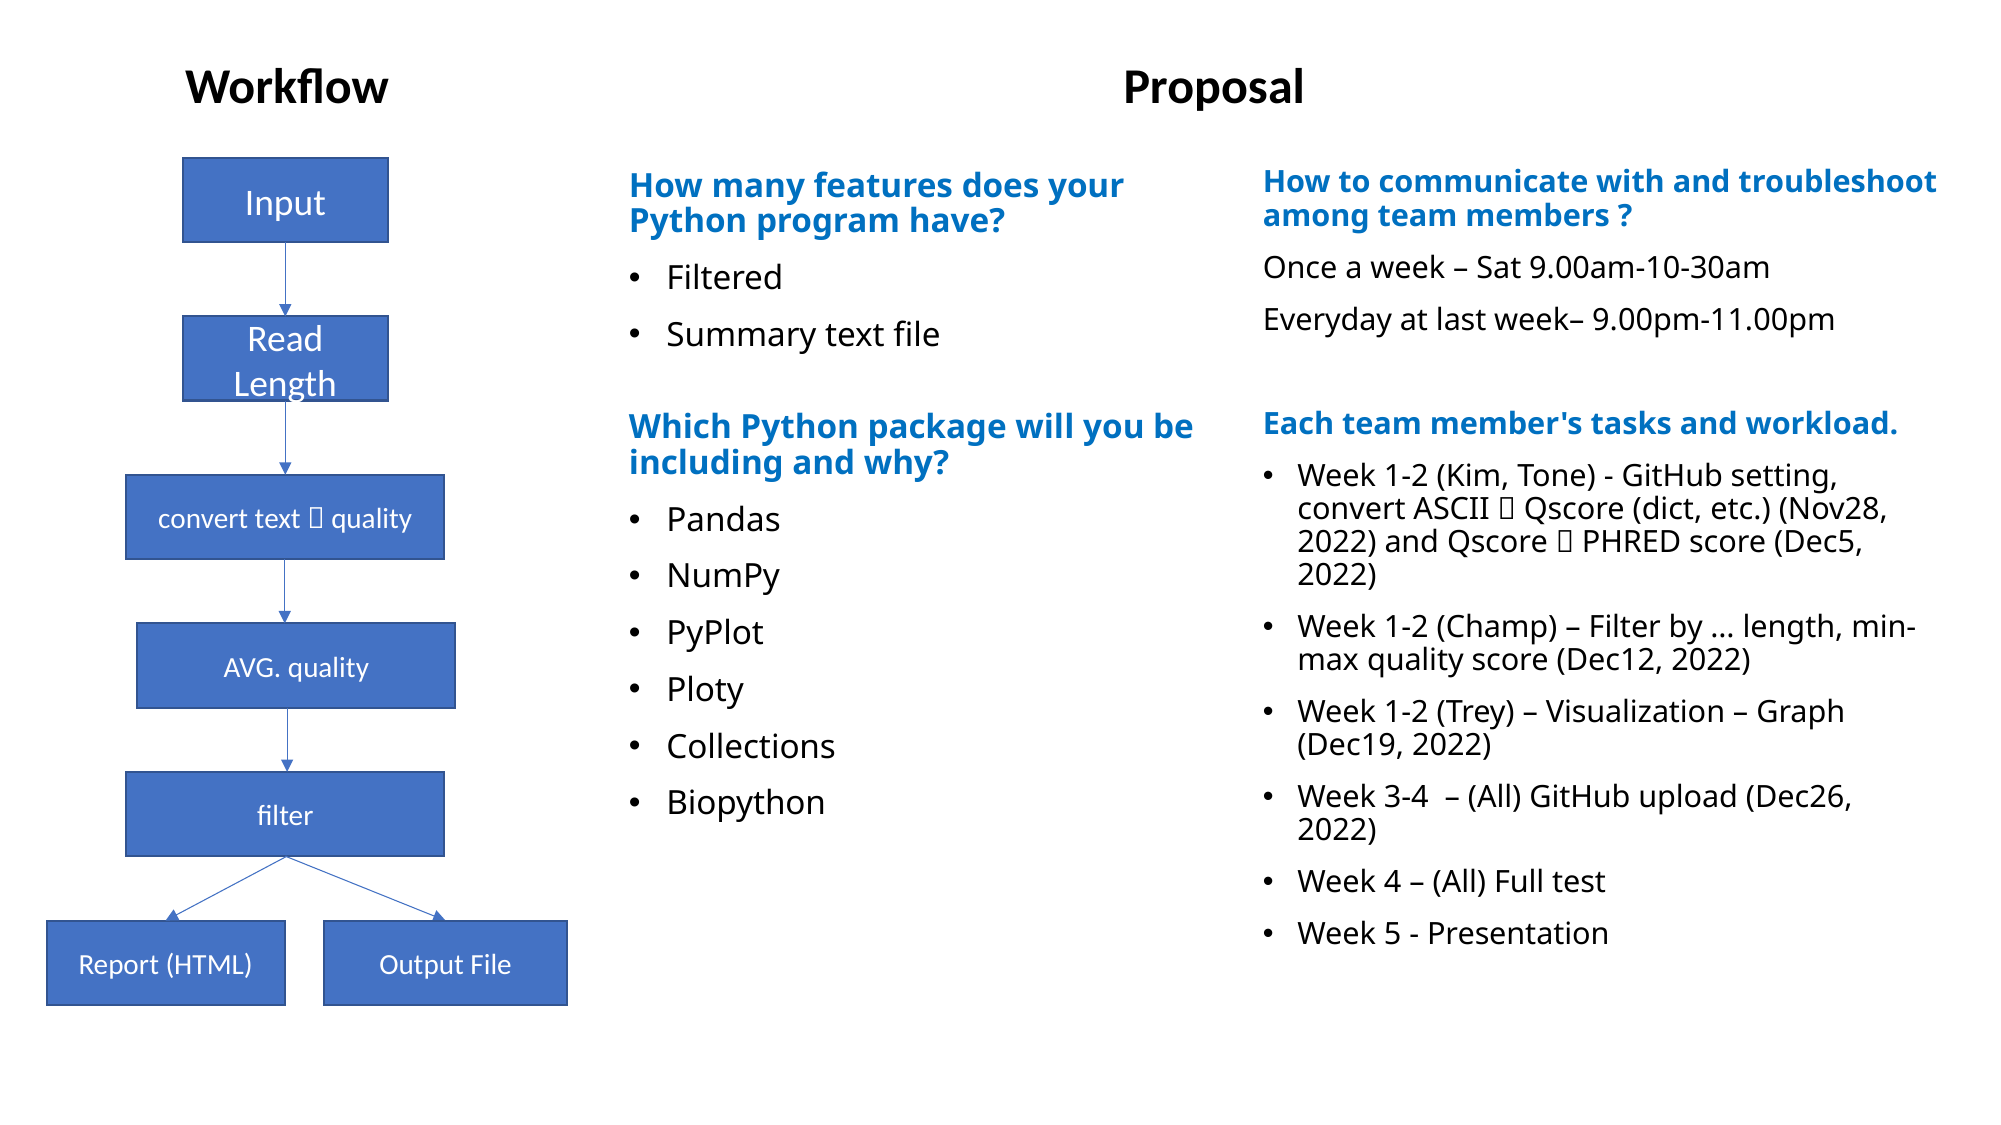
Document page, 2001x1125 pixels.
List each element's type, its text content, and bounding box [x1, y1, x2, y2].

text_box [165, 856, 285, 921]
text_box filter [125, 771, 445, 857]
text_box Input [182, 157, 389, 243]
text_box AVG. quality [136, 622, 456, 709]
text_box Report (HTML) [46, 920, 286, 1006]
text_box Read Length [182, 315, 389, 402]
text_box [285, 856, 446, 921]
text_box Output File [323, 920, 568, 1006]
text_box convert text  quality [125, 474, 445, 560]
text_box Proposal [982, 46, 1447, 122]
list How many features does your Python program have? Filtered Summary text file Which Python package will you be including and why? Pandas NumPy PyPlot Ploty Collections Biopython [613, 160, 1237, 968]
text_box Workflow [55, 46, 519, 122]
text_box How to communicate with and troubleshoot among team members ? Once a week – Sat 9.00am-10-30am Everyday at last week– 9.00pm-11.00pm Each team member's tasks and workload. Week 1-2 (Kim, Tone) - GitHub setting, convert ASCII  Qscore (dict, etc.) (Nov28, 2022) and Qscore  PHRED score (Dec5, 2022) Week 1-2 (Champ) – Filter by … length, min-max quality score (Dec12, 2022) Week 1-2 (Trey) – Visualization – Graph (Dec19, 2022) Week 3-4 – (All) GitHub upload (Dec26, 2022) Week 4 – (All) Full test Week 5 - Presentation [1247, 159, 1954, 966]
